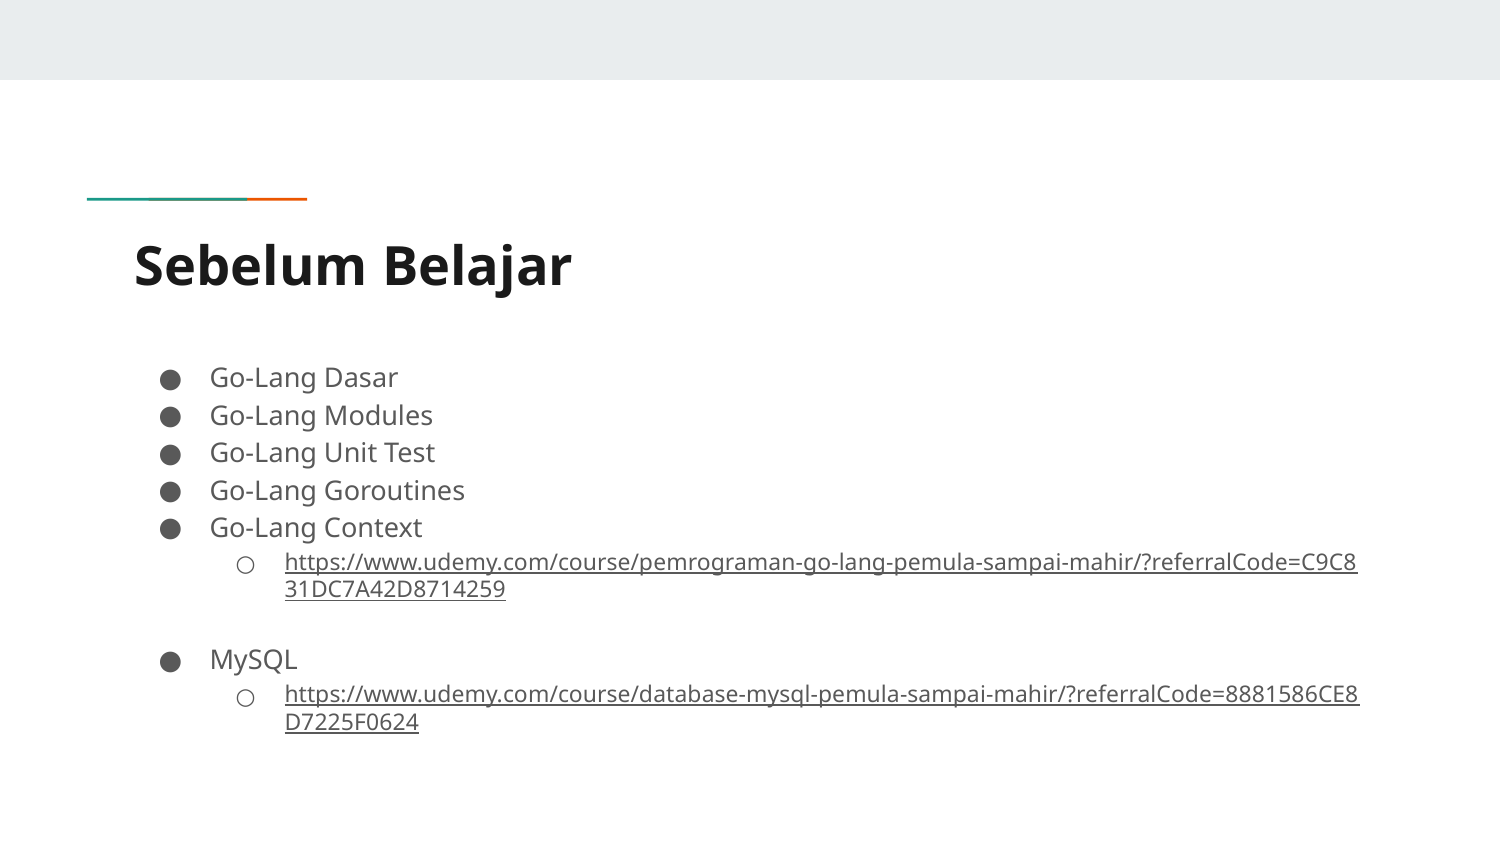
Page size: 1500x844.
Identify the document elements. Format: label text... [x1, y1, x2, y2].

list Go-Lang Dasar Go-Lang Modules Go-Lang Unit Test Go-Lang Goroutines Go-Lang Context https://www.udemy.com/course/pemrograman-go-lang-pemula-sampai-mahir/?referralCode=C9C831DC7A42D8714259 MySQL https://www.udemy.com/course/database-mysql-pemula-sampai-mahir/?referralCode=8881586CE8D7225F0624 [119, 341, 1381, 712]
title Sebelum Belajar [119, 216, 1381, 305]
